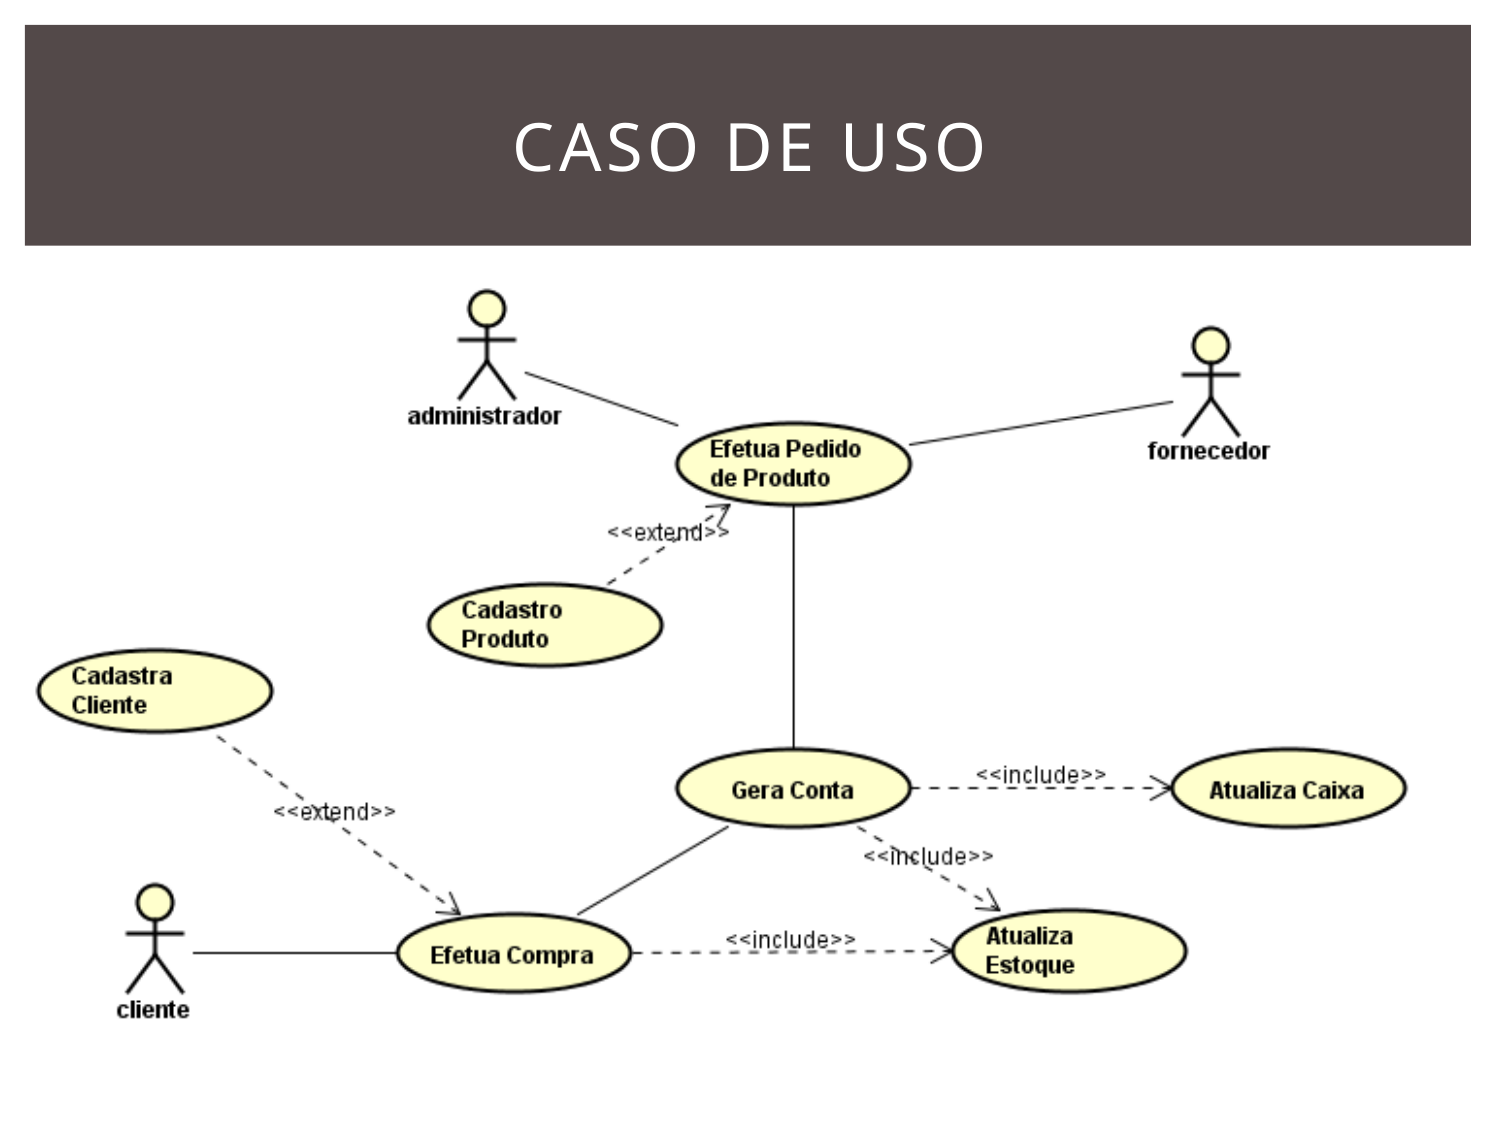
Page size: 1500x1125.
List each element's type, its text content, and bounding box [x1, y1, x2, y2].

title Caso de uso [62, 58, 1438, 232]
picture [8, 253, 1490, 1125]
